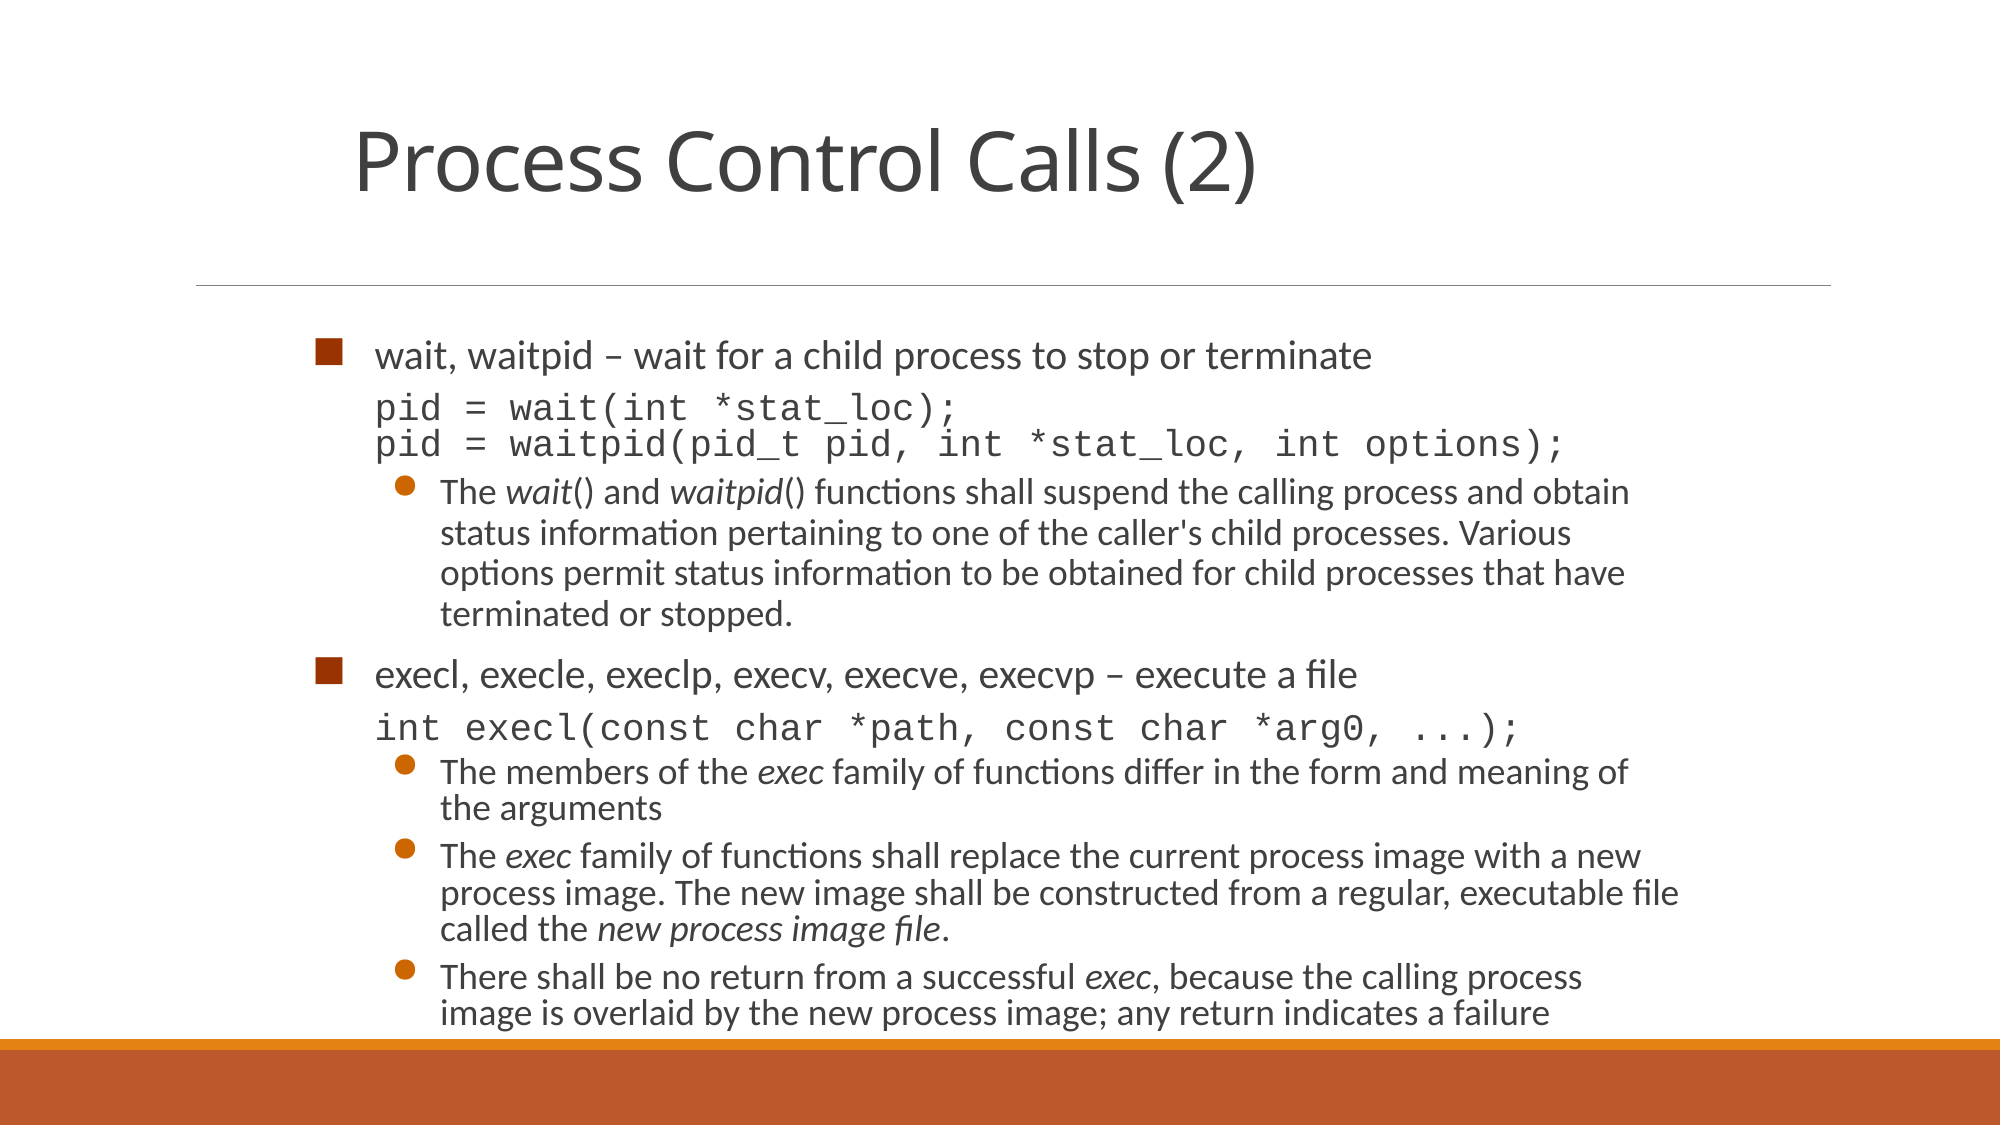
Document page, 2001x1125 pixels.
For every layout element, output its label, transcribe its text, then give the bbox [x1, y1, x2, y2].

list wait, waitpid – wait for a child process to stop or terminate pid = wait(int *stat_loc); pid = waitpid(pid_t pid, int *stat_loc, int options); The wait() and waitpid() functions shall suspend the calling process and obtain status information pertaining to one of the caller's child processes. Various options permit status information to be obtained for child processes that have terminated or stopped. execl, execle, execlp, execv, execve, execvp – execute a file int execl(const char *path, const char *arg0, ...); The members of the exec family of functions differ in the form and meaning of the arguments The exec family of functions shall replace the current process image with a new process image. The new image shall be constructed from a regular, executable file called the new process image file. There shall be no return from a successful exec, because the calling process image is overlaid by the new process image; any return indicates a failure [318, 325, 1682, 1125]
title Process Control Calls (2) [337, 115, 1663, 216]
